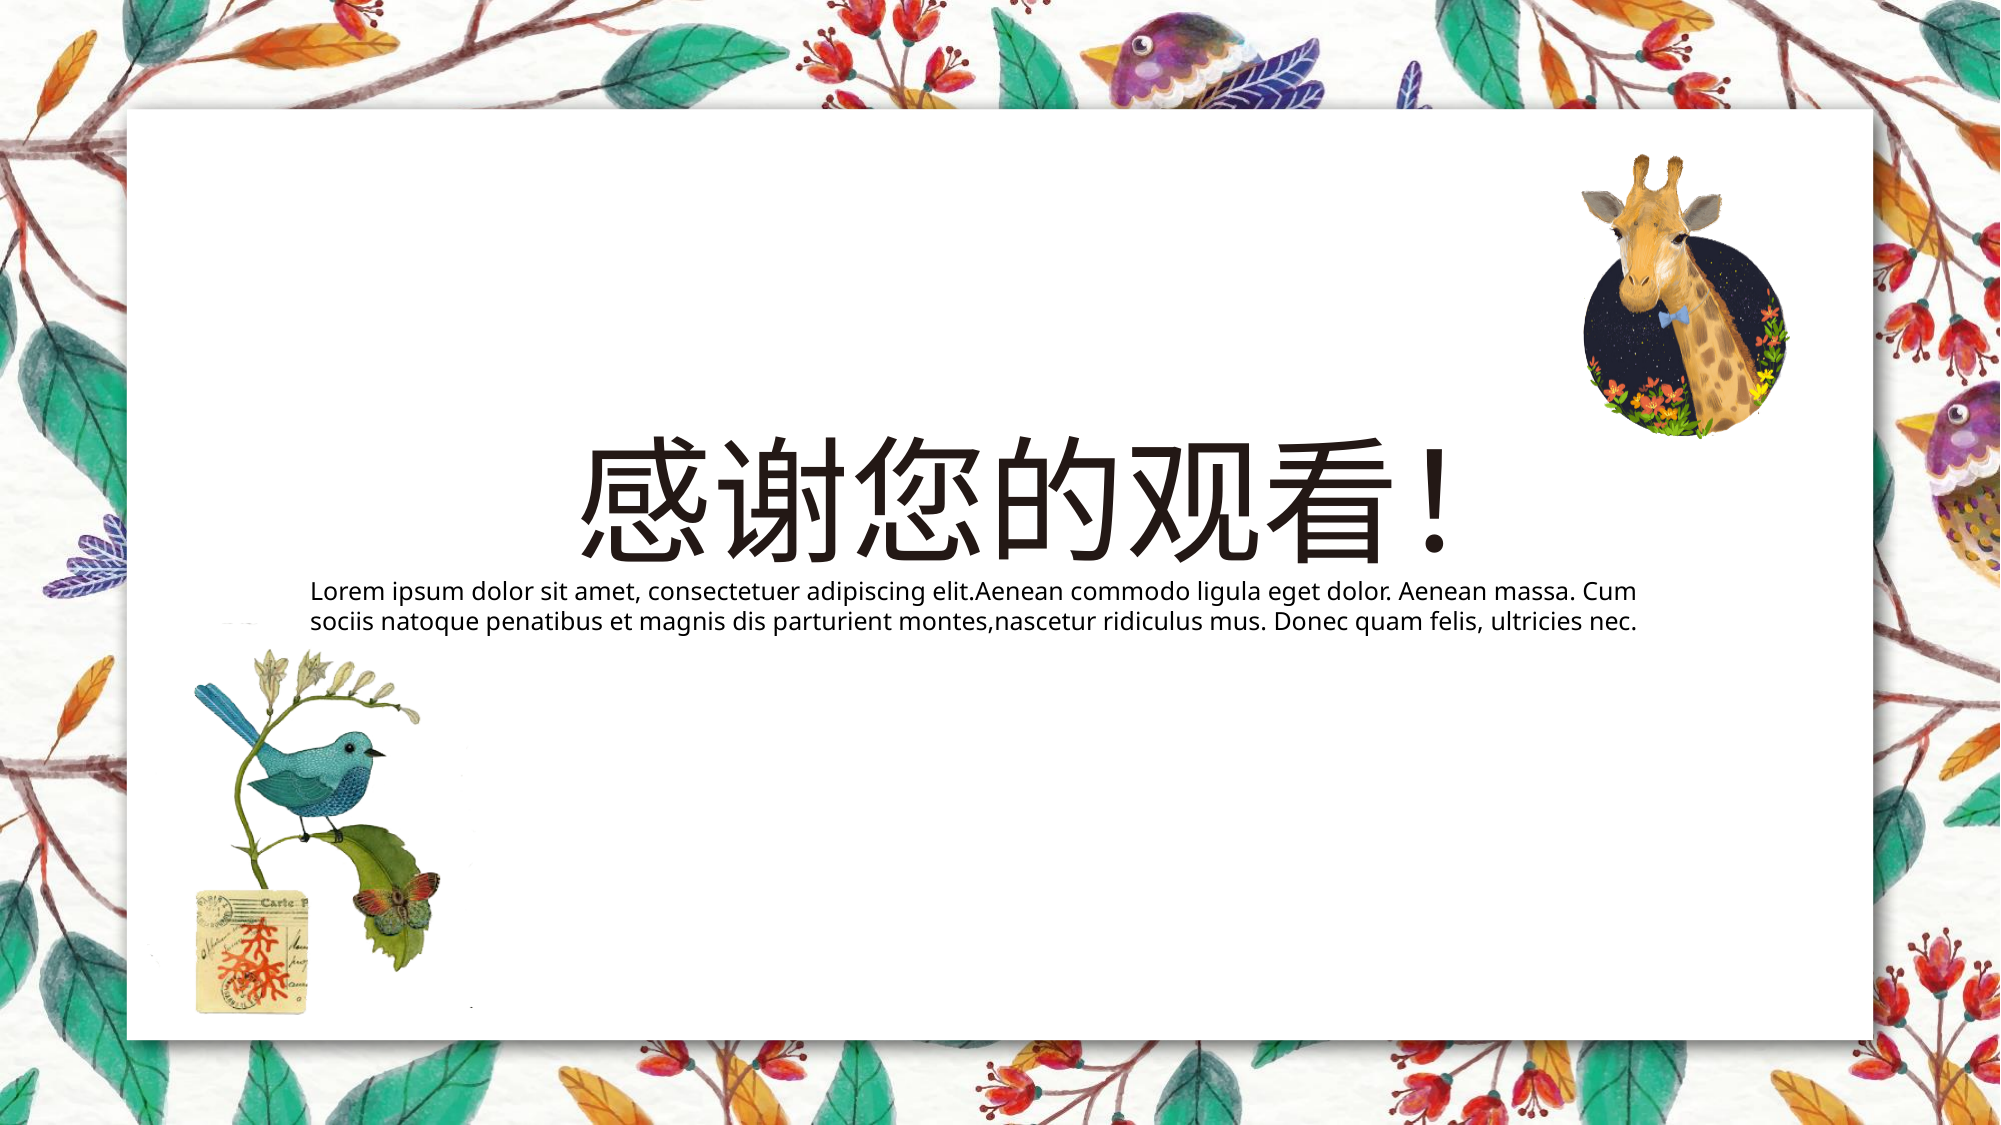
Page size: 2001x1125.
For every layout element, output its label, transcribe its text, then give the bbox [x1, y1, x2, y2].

text_box Lorem ipsum dolor sit amet, consectetuer adipiscing elit.Aenean commodo ligula eget dolor. Aenean massa. Cum sociis natoque penatibus et magnis dis parturient montes,nascetur ridiculus mus. Donec quam felis, ultricies nec. [278, 567, 1672, 643]
text_box 感谢您的观看！ [560, 374, 1553, 567]
text_box [126, 108, 1874, 1041]
picture [0, 0, 2000, 1125]
